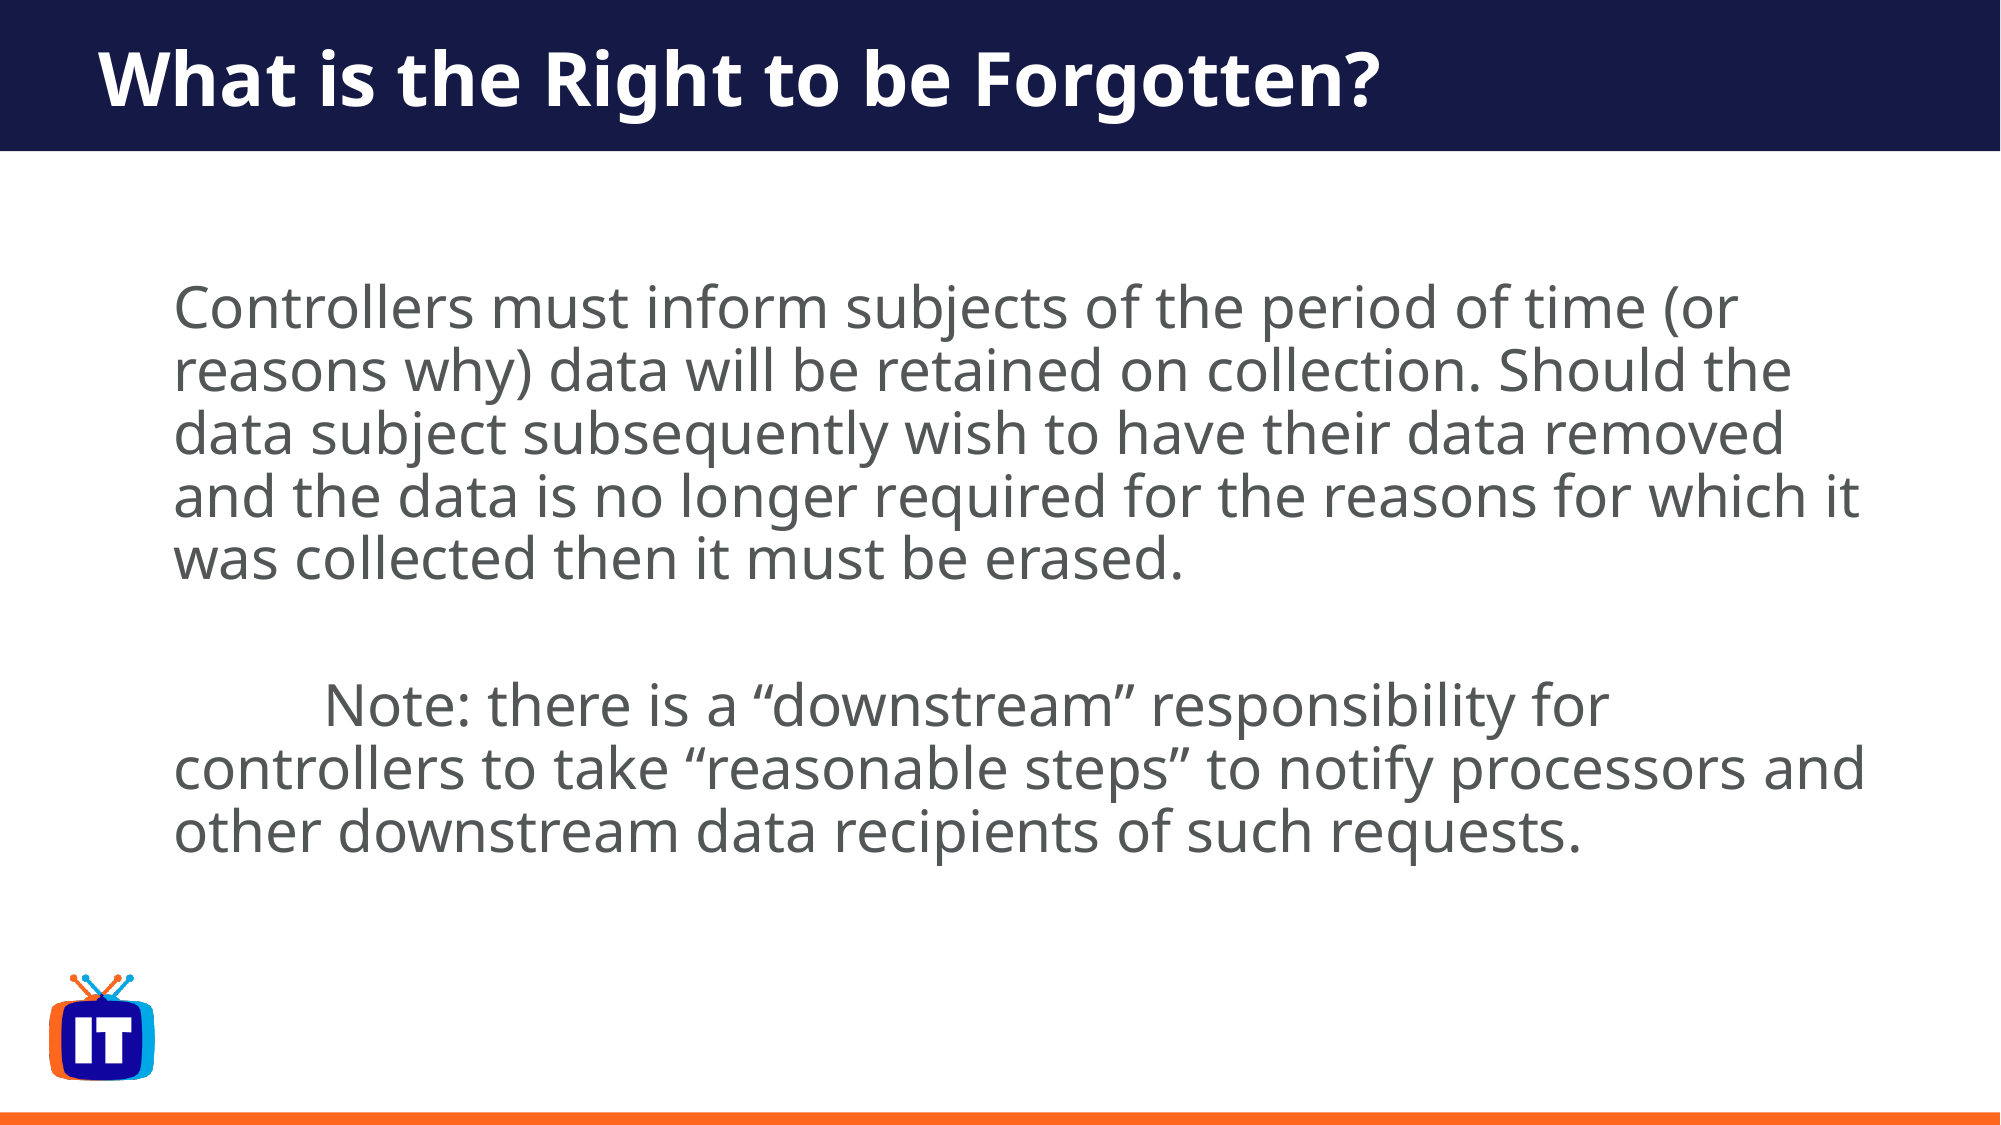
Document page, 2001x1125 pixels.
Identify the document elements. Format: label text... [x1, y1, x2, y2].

picture [45, 968, 158, 1087]
title What is the Right to be Forgotten? [83, 0, 1917, 168]
list Controllers must inform subjects of the period of time (or reasons why) data will be retained on collection. Should the data subject subsequently wish to have their data removed and the data is no longer required for the reasons for which it was collected then it must be erased. Note: there is a “downstream” responsibility for controllers to take “reasonable steps” to notify processors and other downstream data recipients of such requests. [83, 190, 1917, 960]
